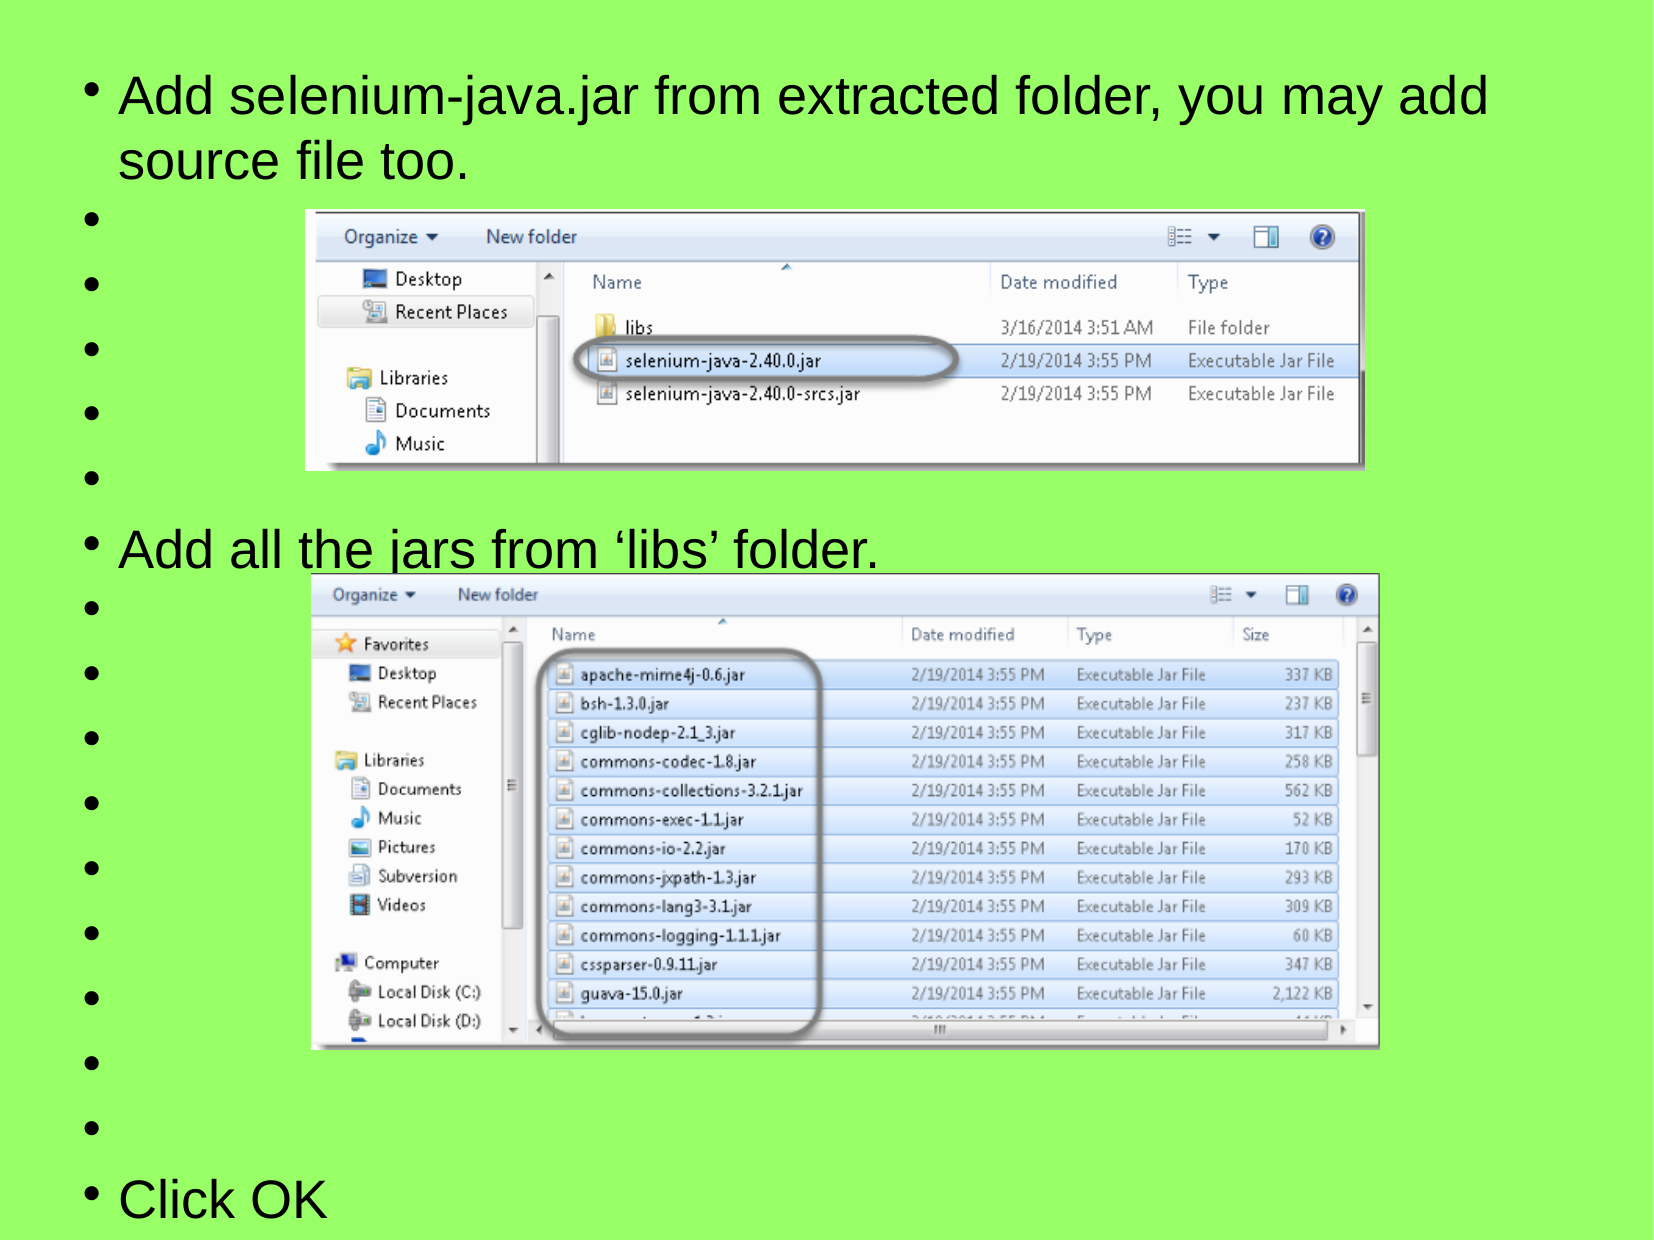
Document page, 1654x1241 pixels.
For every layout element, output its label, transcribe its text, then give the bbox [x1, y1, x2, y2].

text_box Add selenium-java.jar from extracted folder, you may add source file too. Add all the jars from ‘libs’ folder. Click OK [82, 60, 1571, 1182]
picture [311, 573, 1381, 1051]
picture [305, 209, 1366, 472]
